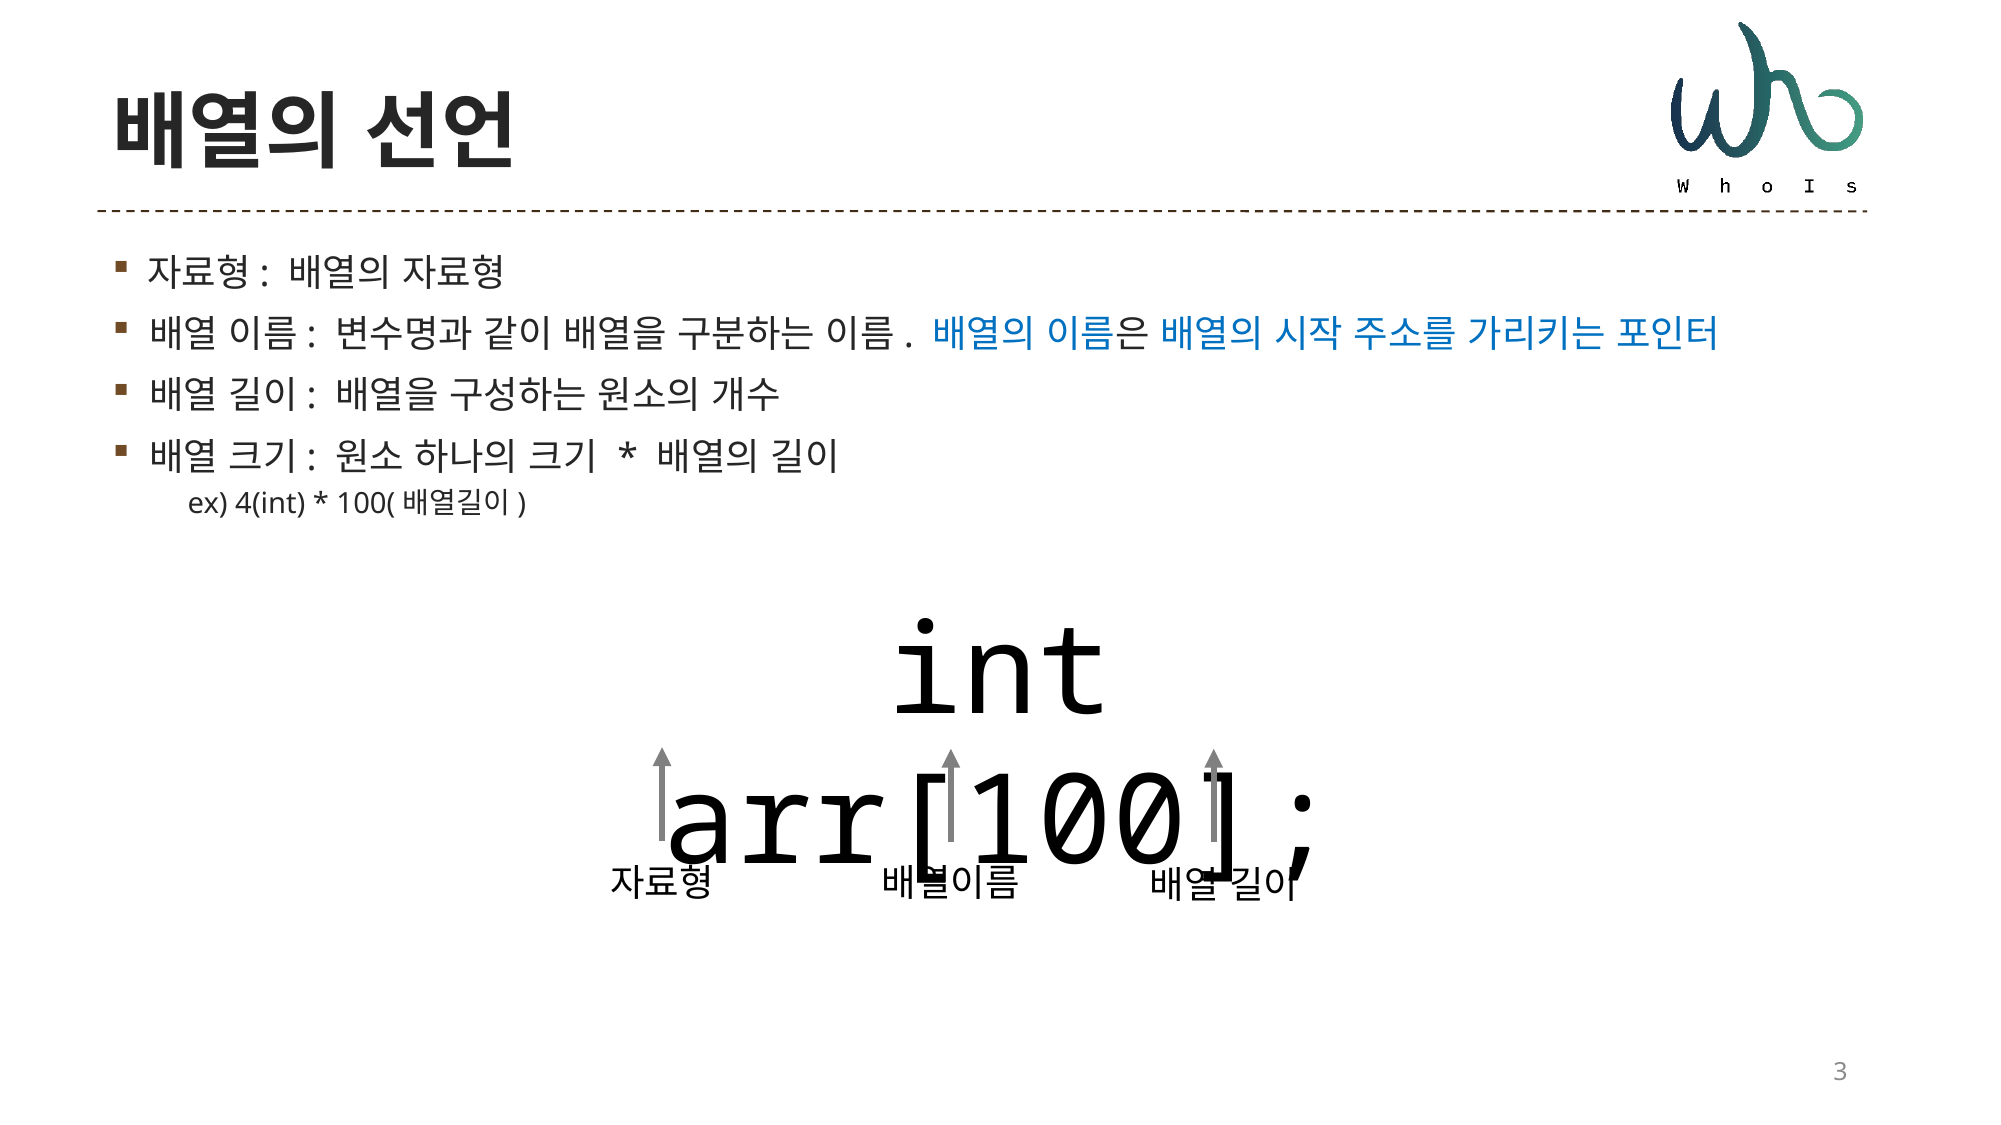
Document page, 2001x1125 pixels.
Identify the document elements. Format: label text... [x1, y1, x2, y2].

slide_number 3 [1412, 1042, 1863, 1103]
text_box int arr[100]; [506, 580, 1494, 896]
text_box 자료형 [581, 851, 743, 912]
text_box 배열이름 [827, 851, 1075, 912]
text_box 배열 길이 [1100, 853, 1348, 913]
picture [1671, 22, 1863, 201]
text_box 자료형: 배열의 자료형 배열 이름: 변수명과 같이 배열을 구분하는 이름. 배열의 이름은 배열의 시작 주소를 가리키는 포인터 배열 길이: 배열을 구성하는 원소의 개수 배열 크기: 원소 하나의 크기 * 배열의 길이 ex) 4(int) * 100(배열길이) [97, 246, 1867, 989]
text_box 배열의 선언 [97, 70, 1446, 186]
